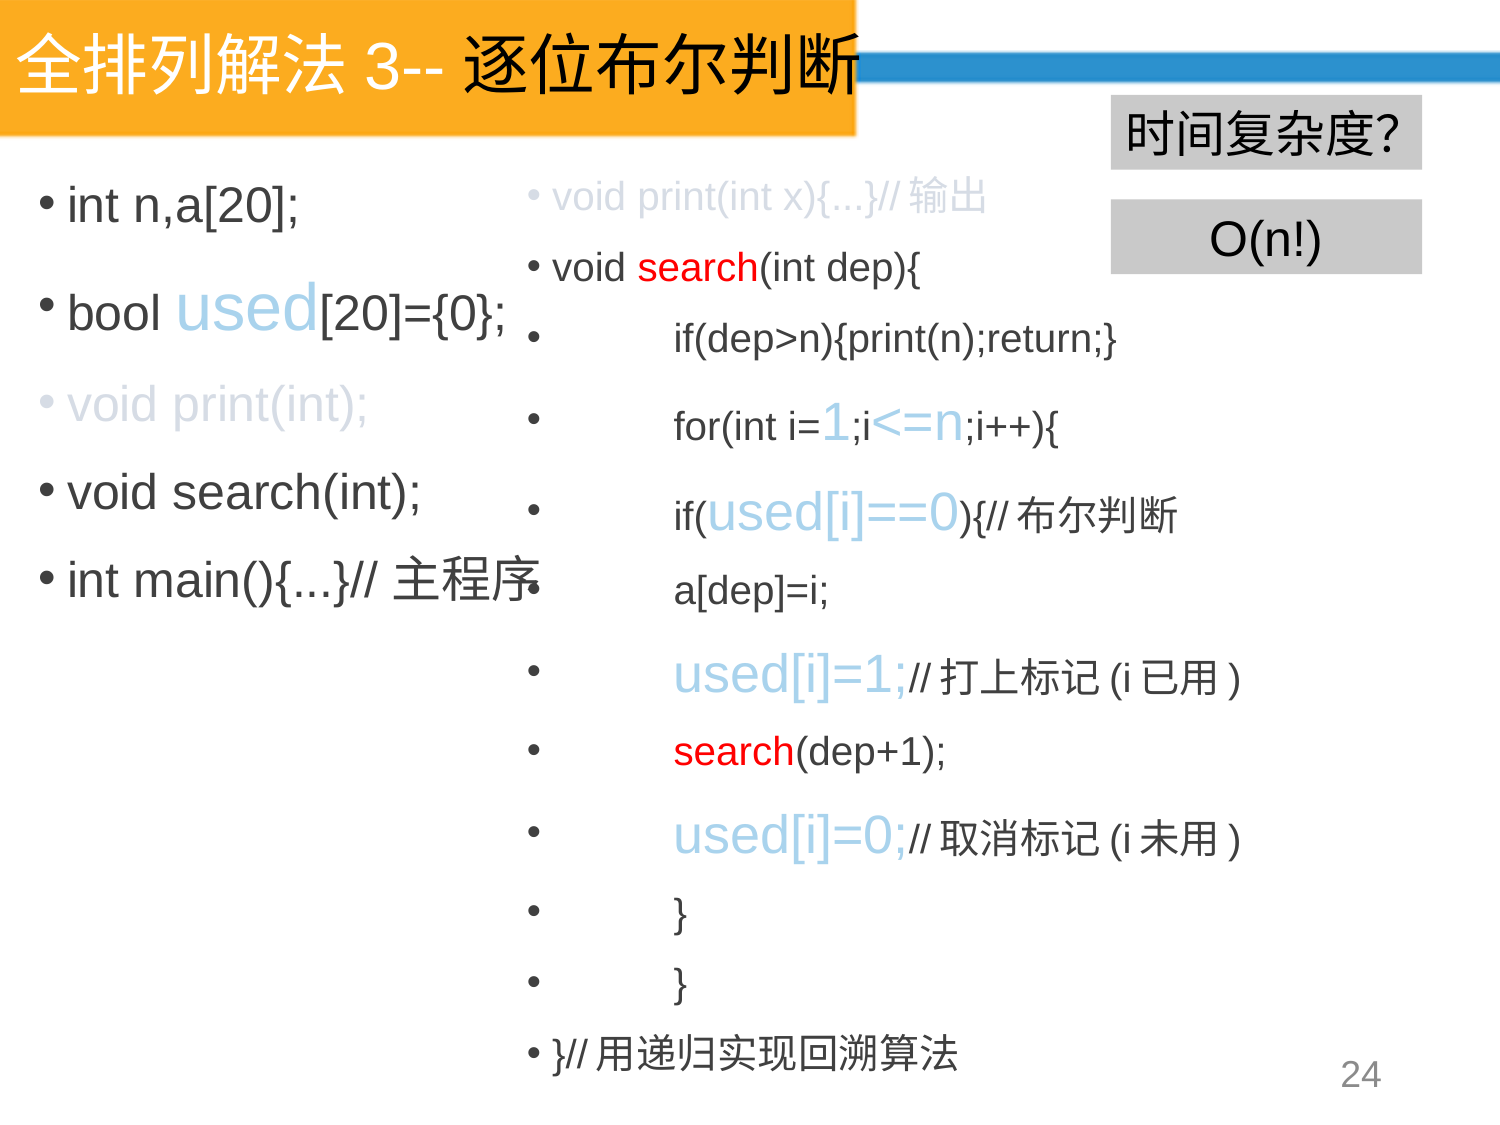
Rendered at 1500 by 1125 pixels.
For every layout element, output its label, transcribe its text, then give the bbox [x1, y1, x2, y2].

text_box 时间复杂度？ [1110, 94, 1423, 170]
list int n,a[20]; bool used[20]={0}; void print(int); void search(int); int main(){...}//主程序 [23, 153, 734, 1085]
slide_number 24 [1059, 1042, 1397, 1103]
title 全排列解法3--逐位布尔判断 [0, 0, 1378, 136]
text_box O(n!) [1110, 199, 1423, 275]
picture [0, 0, 1500, 1125]
list void print(int x){...}//输出 void search(int dep){ if(dep>n){print(n);return;} for(int i=1;i<=n;i++){ if(used[i]==0){//布尔判断 a[dep]=i; used[i]=1;//打上标记(i已用) search(dep+1); used[i]=0;//取消标记(i未用) } } }//用递归实现回溯算法 [734, 153, 1487, 1085]
